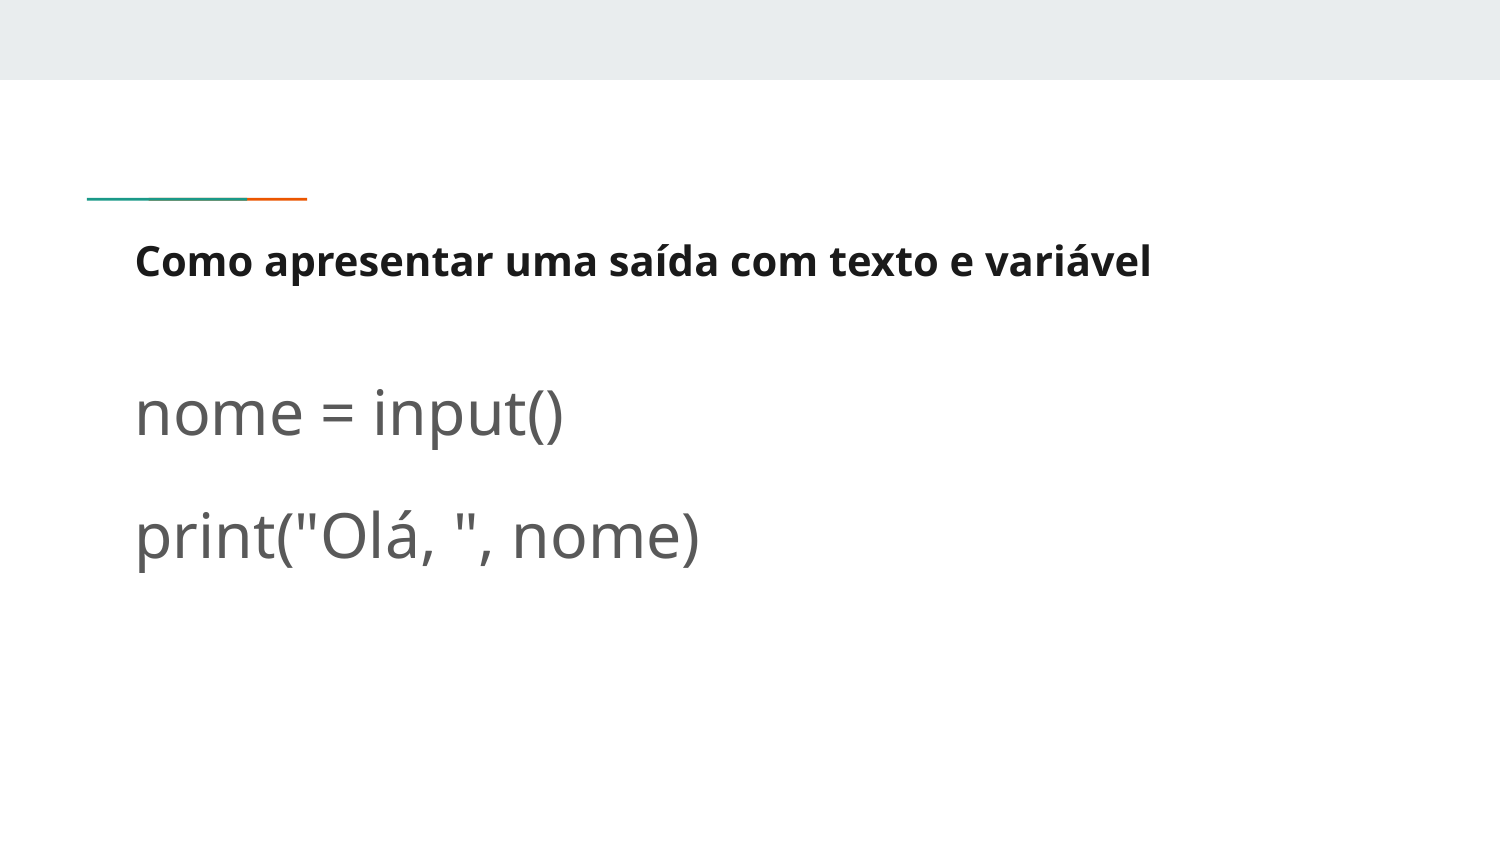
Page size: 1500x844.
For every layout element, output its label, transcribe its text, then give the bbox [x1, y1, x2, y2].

title Como apresentar uma saída com texto e variável [119, 216, 1381, 305]
list nome = input() print("Olá, ", nome) [119, 341, 1381, 712]
